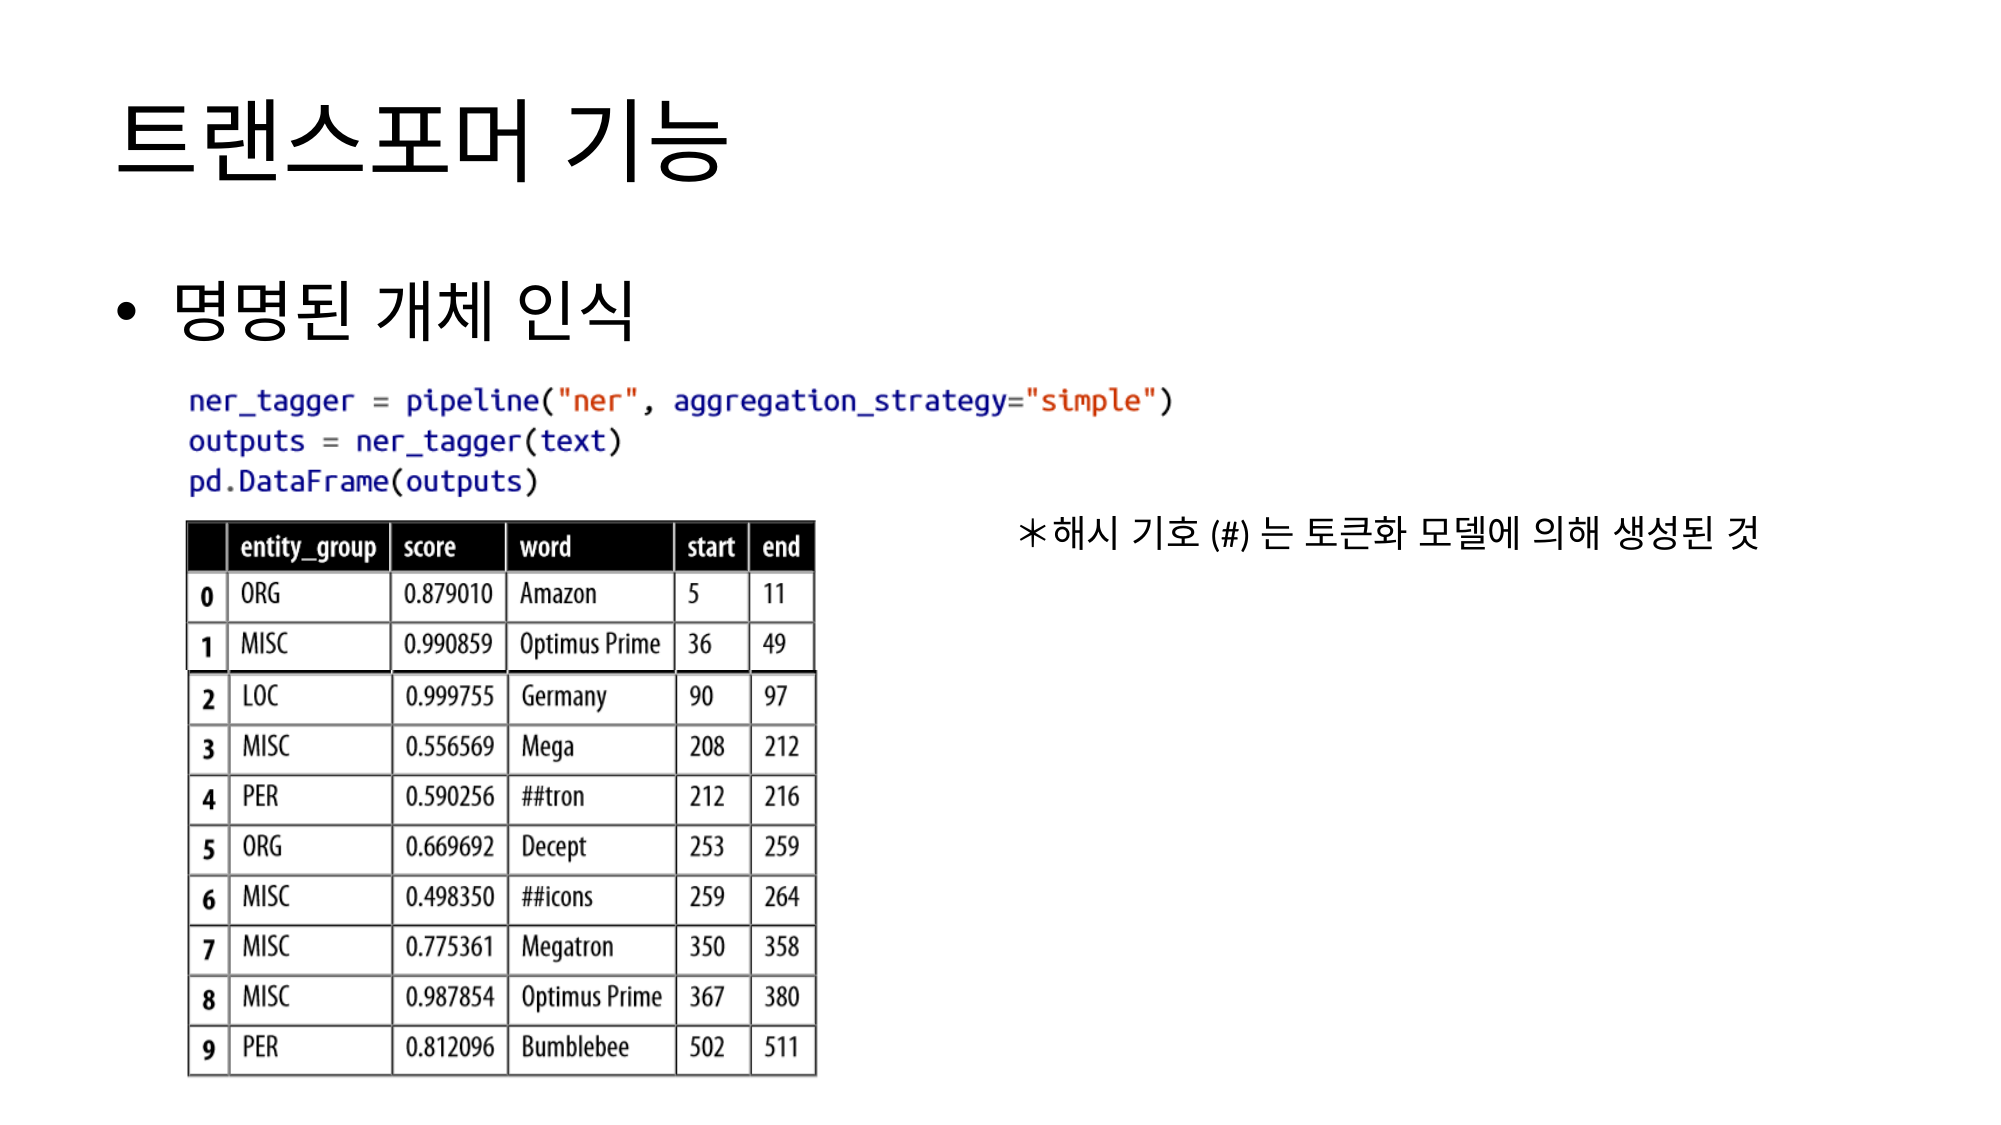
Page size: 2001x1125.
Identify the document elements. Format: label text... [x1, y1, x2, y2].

text_box ＊해시 기호(#)는 토큰화 모델에 의해 생성된 것 [999, 502, 1900, 563]
title 트랜스포머 기능 [99, 45, 1900, 233]
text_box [179, 510, 824, 1081]
list 명명된 개체 인식 [99, 262, 1900, 1005]
picture [179, 385, 1181, 512]
